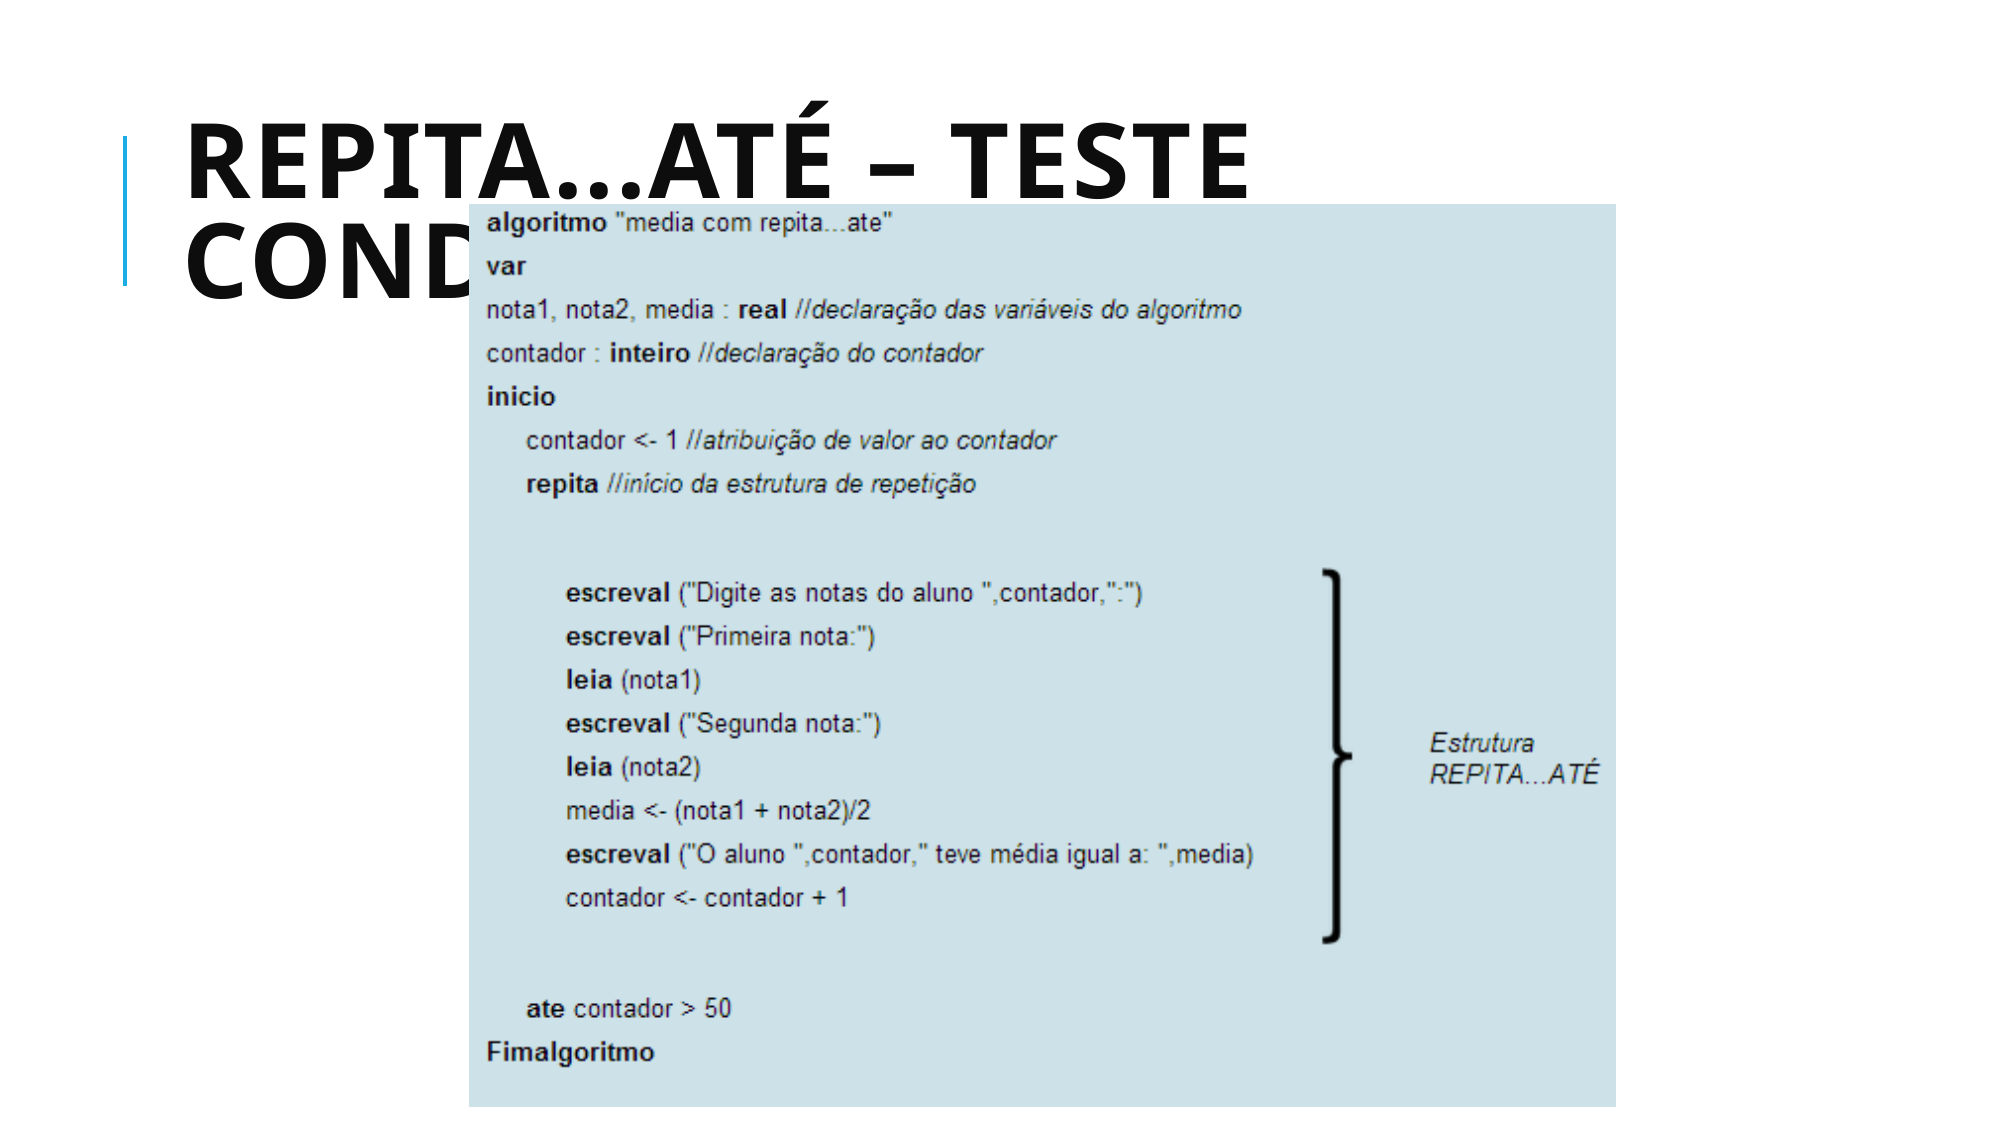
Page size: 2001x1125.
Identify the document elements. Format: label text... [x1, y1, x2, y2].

title Repita...até – Teste condicional no final [168, 96, 1763, 342]
picture [469, 203, 1617, 1108]
